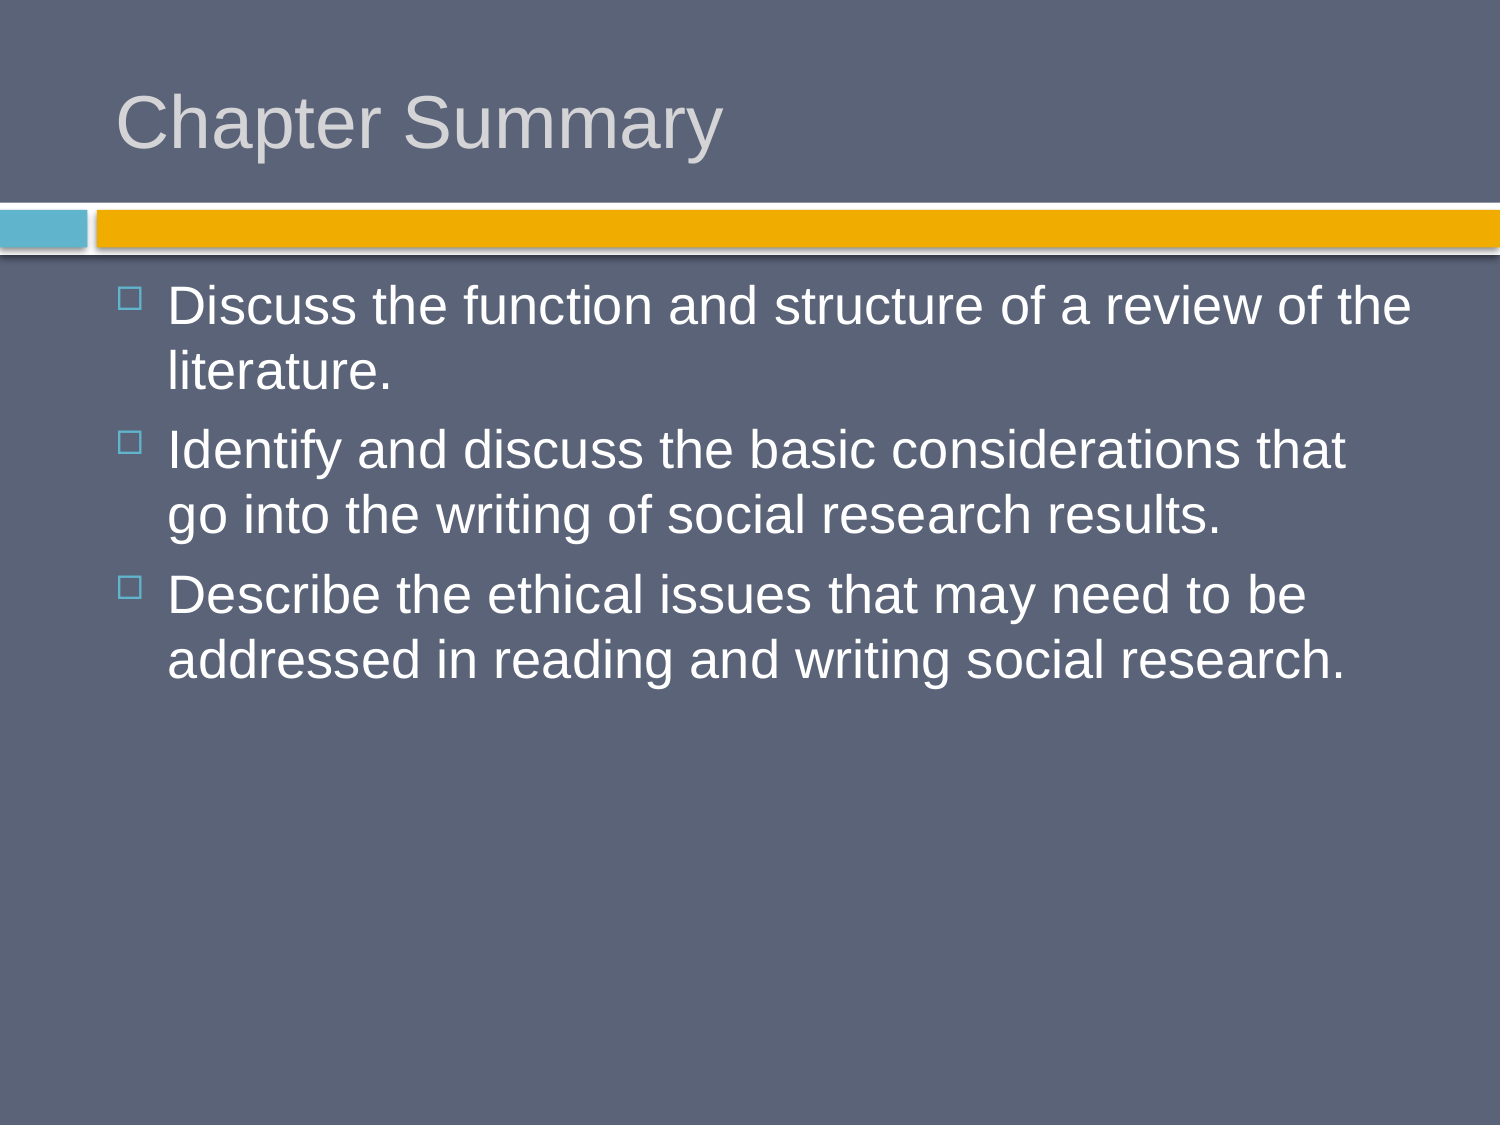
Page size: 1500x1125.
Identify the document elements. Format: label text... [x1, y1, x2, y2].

title Chapter Summary [100, 37, 1438, 200]
list Discuss the function and structure of a review of the literature. Identify and discuss the basic considerations that go into the writing of social research results. Describe the ethical issues that may need to be addressed in reading and writing social research. [100, 262, 1438, 1000]
